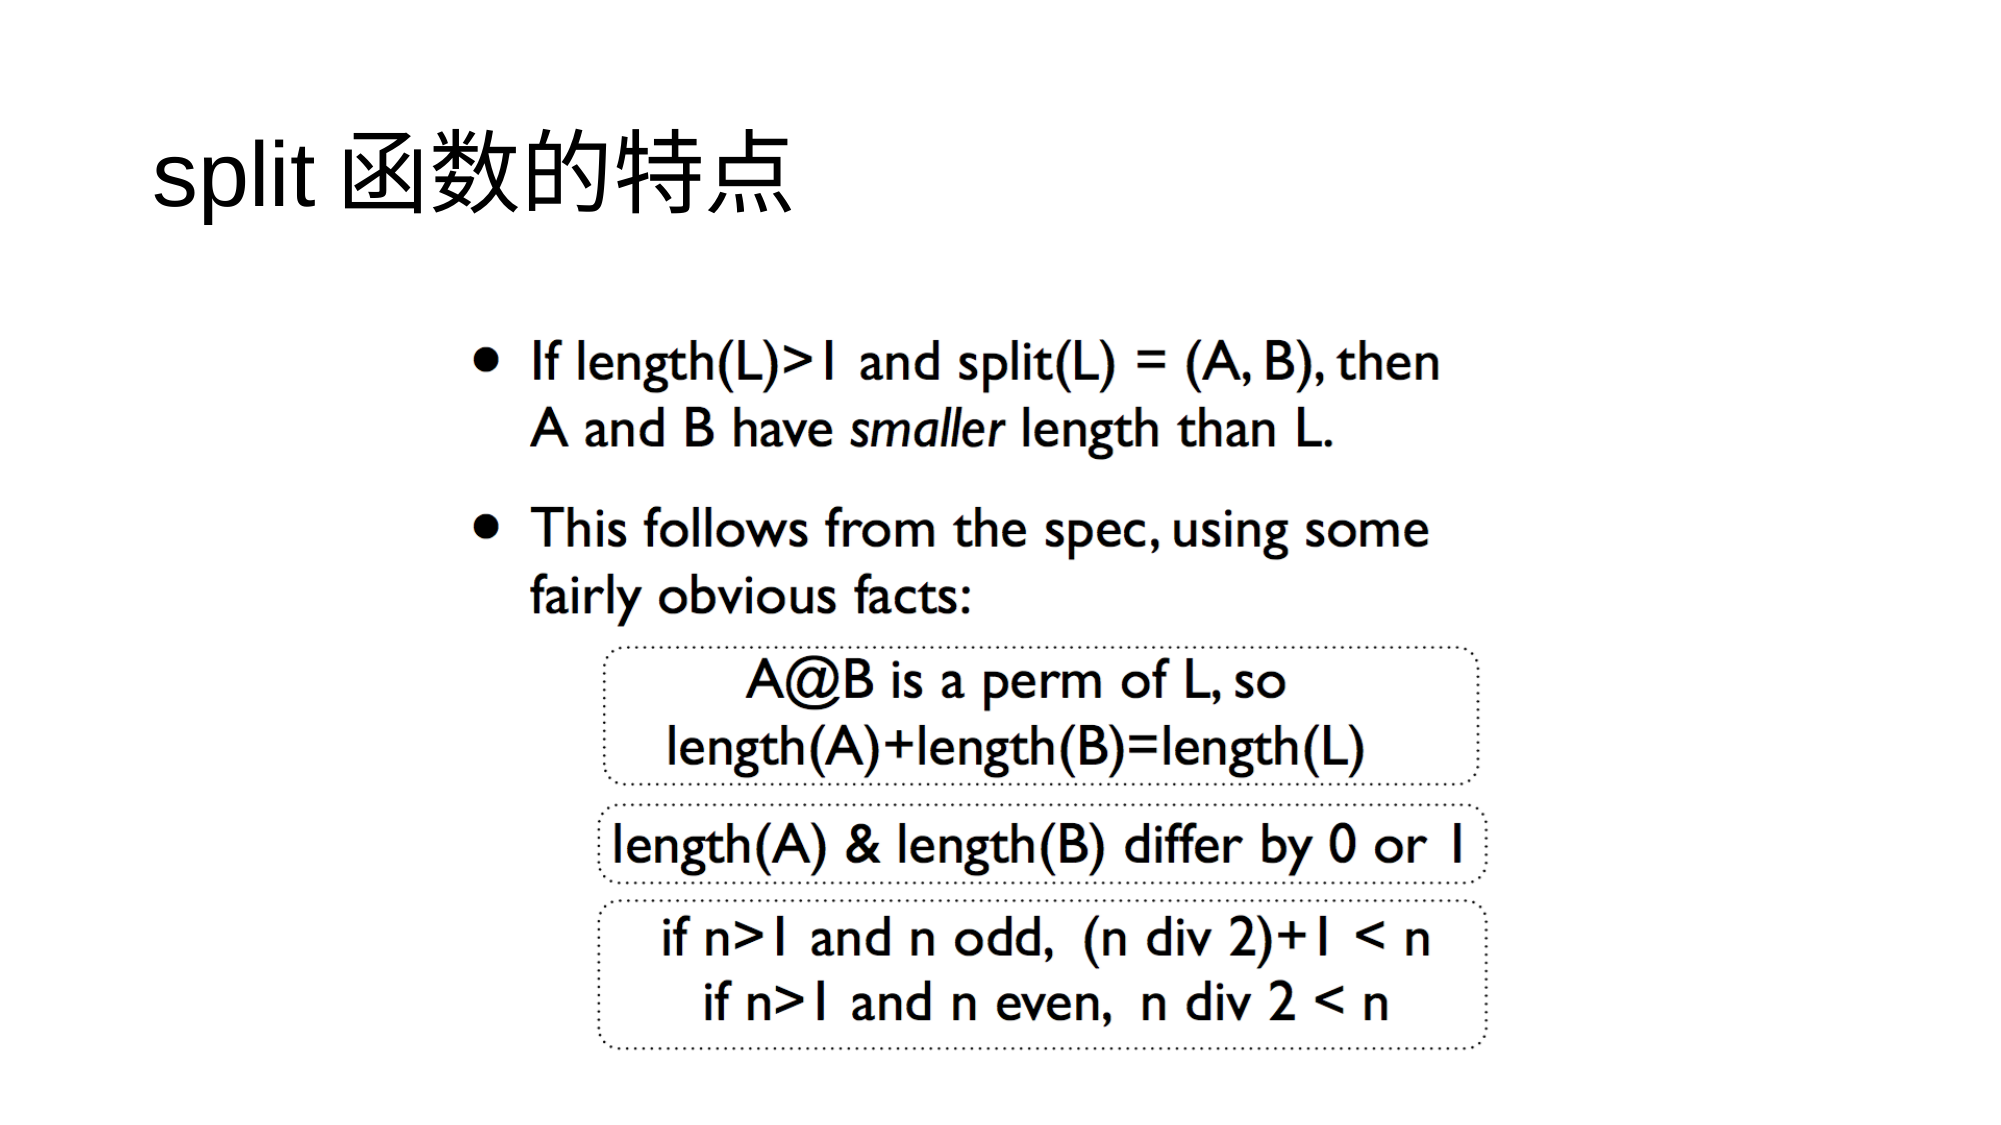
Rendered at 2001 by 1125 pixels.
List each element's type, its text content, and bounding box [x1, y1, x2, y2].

picture [453, 314, 1547, 1063]
text_box split函数的特点 [137, 67, 1863, 286]
